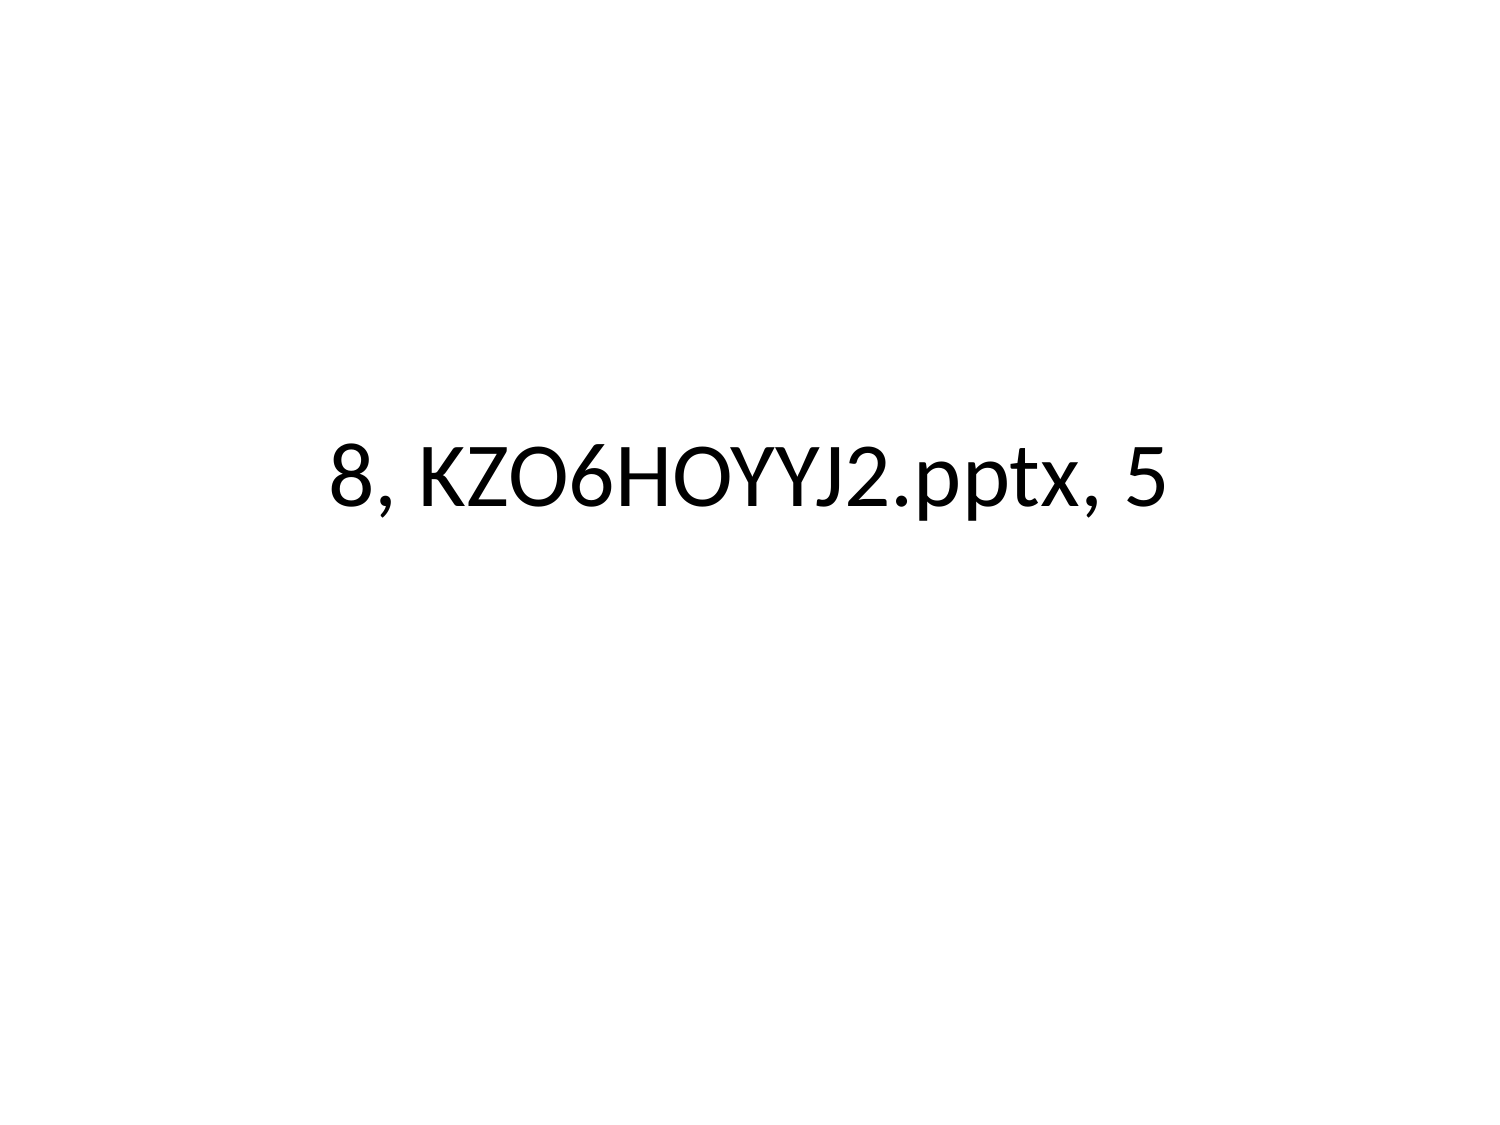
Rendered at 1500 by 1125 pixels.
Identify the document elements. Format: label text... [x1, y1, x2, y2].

title 8, KZO6HOYYJ2.pptx, 5 [112, 349, 1388, 591]
